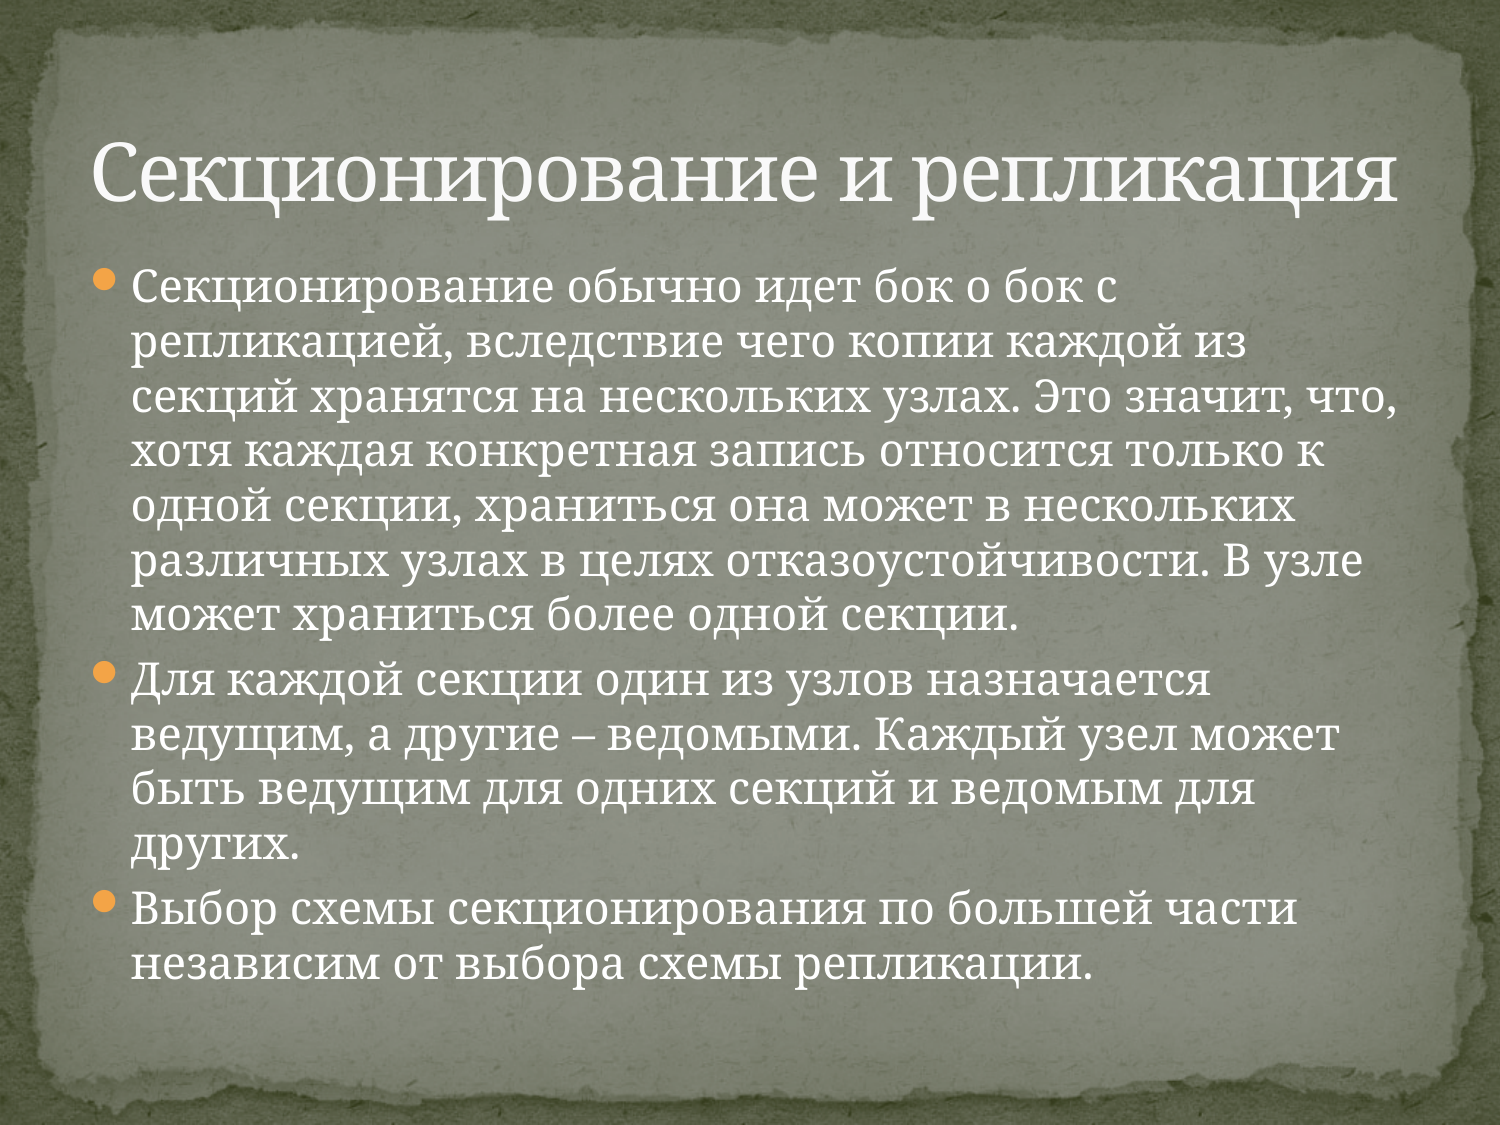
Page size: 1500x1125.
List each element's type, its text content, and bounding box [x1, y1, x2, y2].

title Секционирование и репликация [74, 24, 1425, 225]
list Секционирование обычно идет бок о бок с репликацией, вследствие чего копии каждой из секций хранятся на нескольких узлах. Это значит, что, хотя каждая конкретная запись относится только к одной секции, храниться она может в нескольких различных узлах в целях отказоустойчивости. В узле может храниться более одной секции. Для каждой секции один из узлов назначается ведущим, а другие – ведомыми. Каждый узел может быть ведущим для одних секций и ведомым для других. Выбор схемы секционирования по большей части независим от выбора схемы репликации. [75, 249, 1425, 1000]
